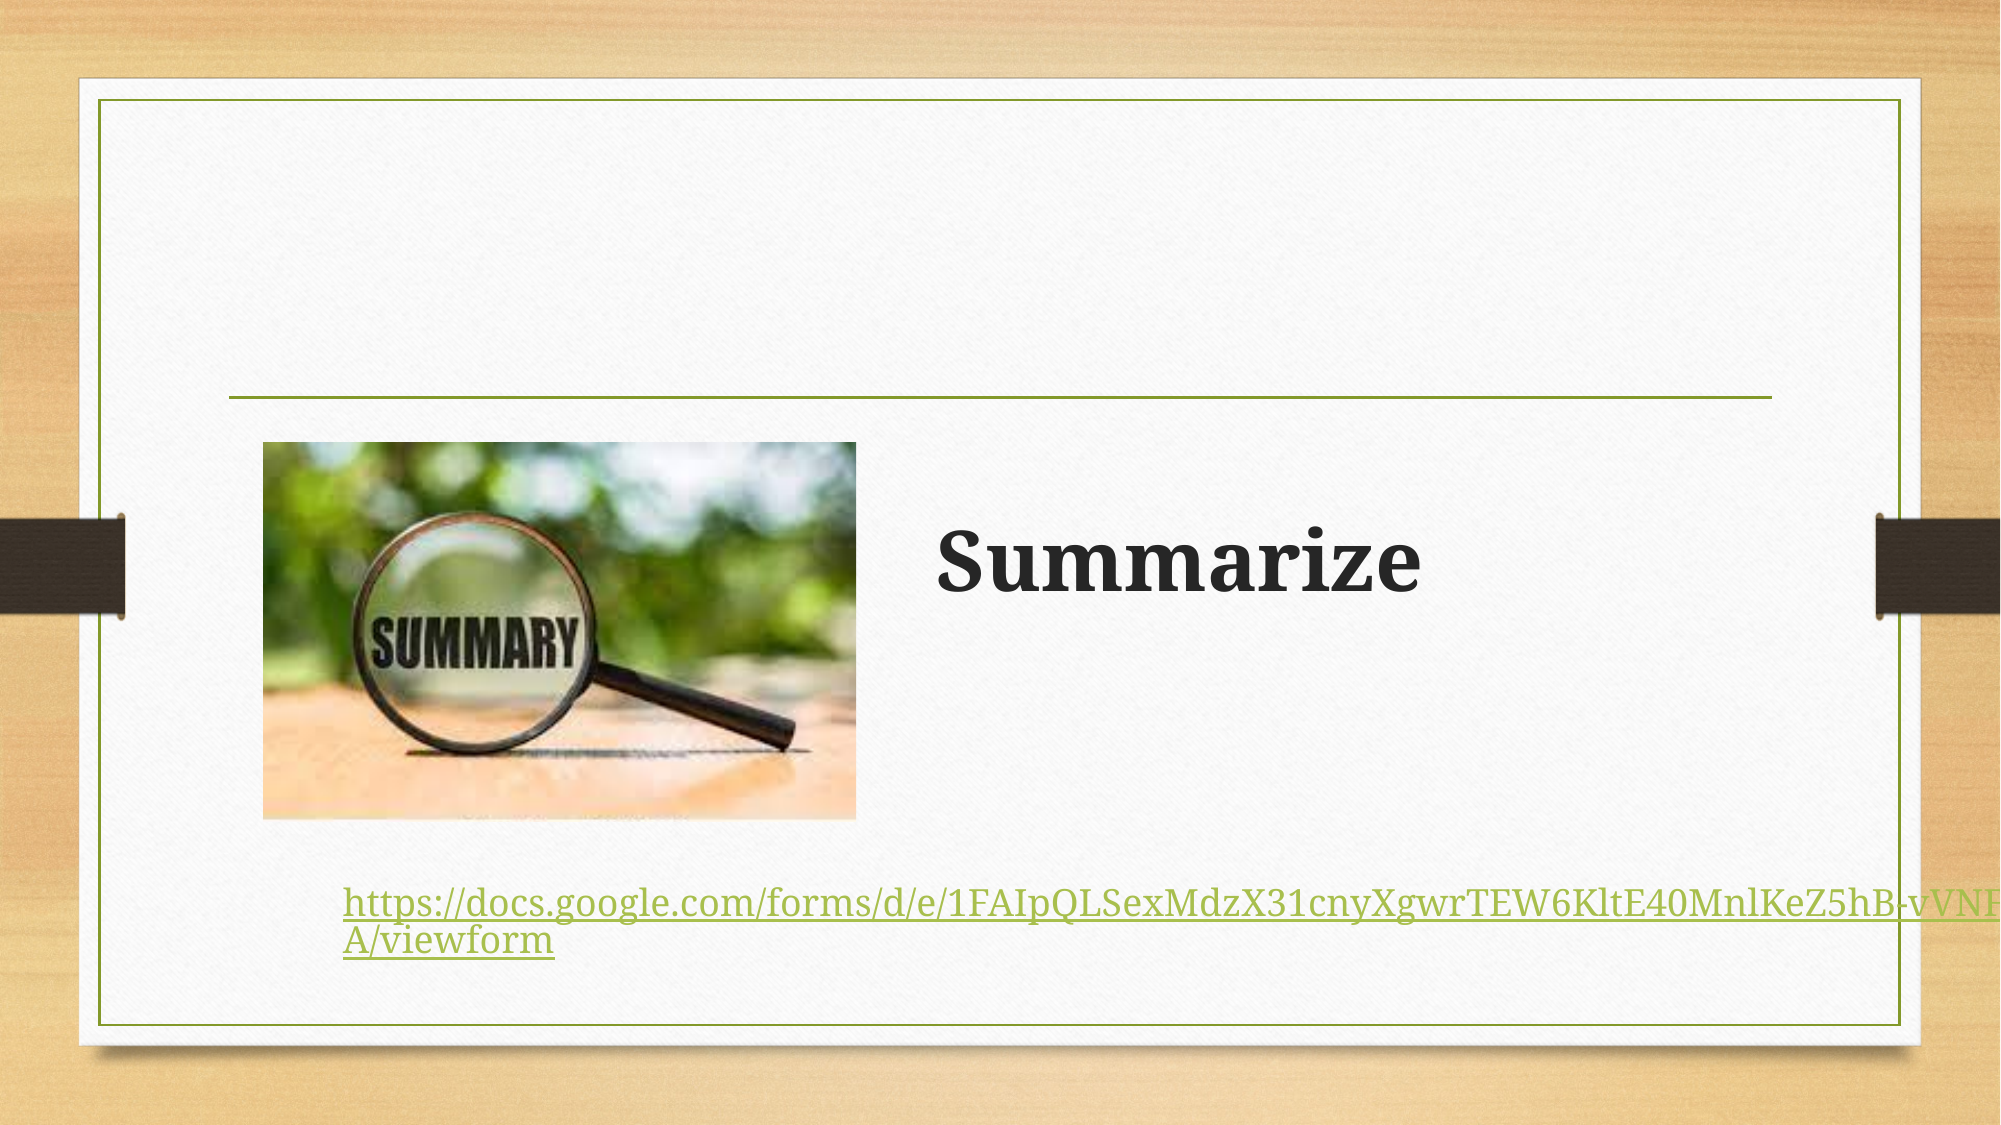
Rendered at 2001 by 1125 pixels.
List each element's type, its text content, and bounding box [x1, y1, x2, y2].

picture [0, 0, 2001, 1125]
text_box https://docs.google.com/forms/d/e/1FAIpQLSexMdzX31cnyXgwrTEW6KltE40MnlKeZ5hB-vVNFp6yc5_hoA/viewform [328, 871, 2000, 938]
title Summarize [857, 499, 2000, 718]
